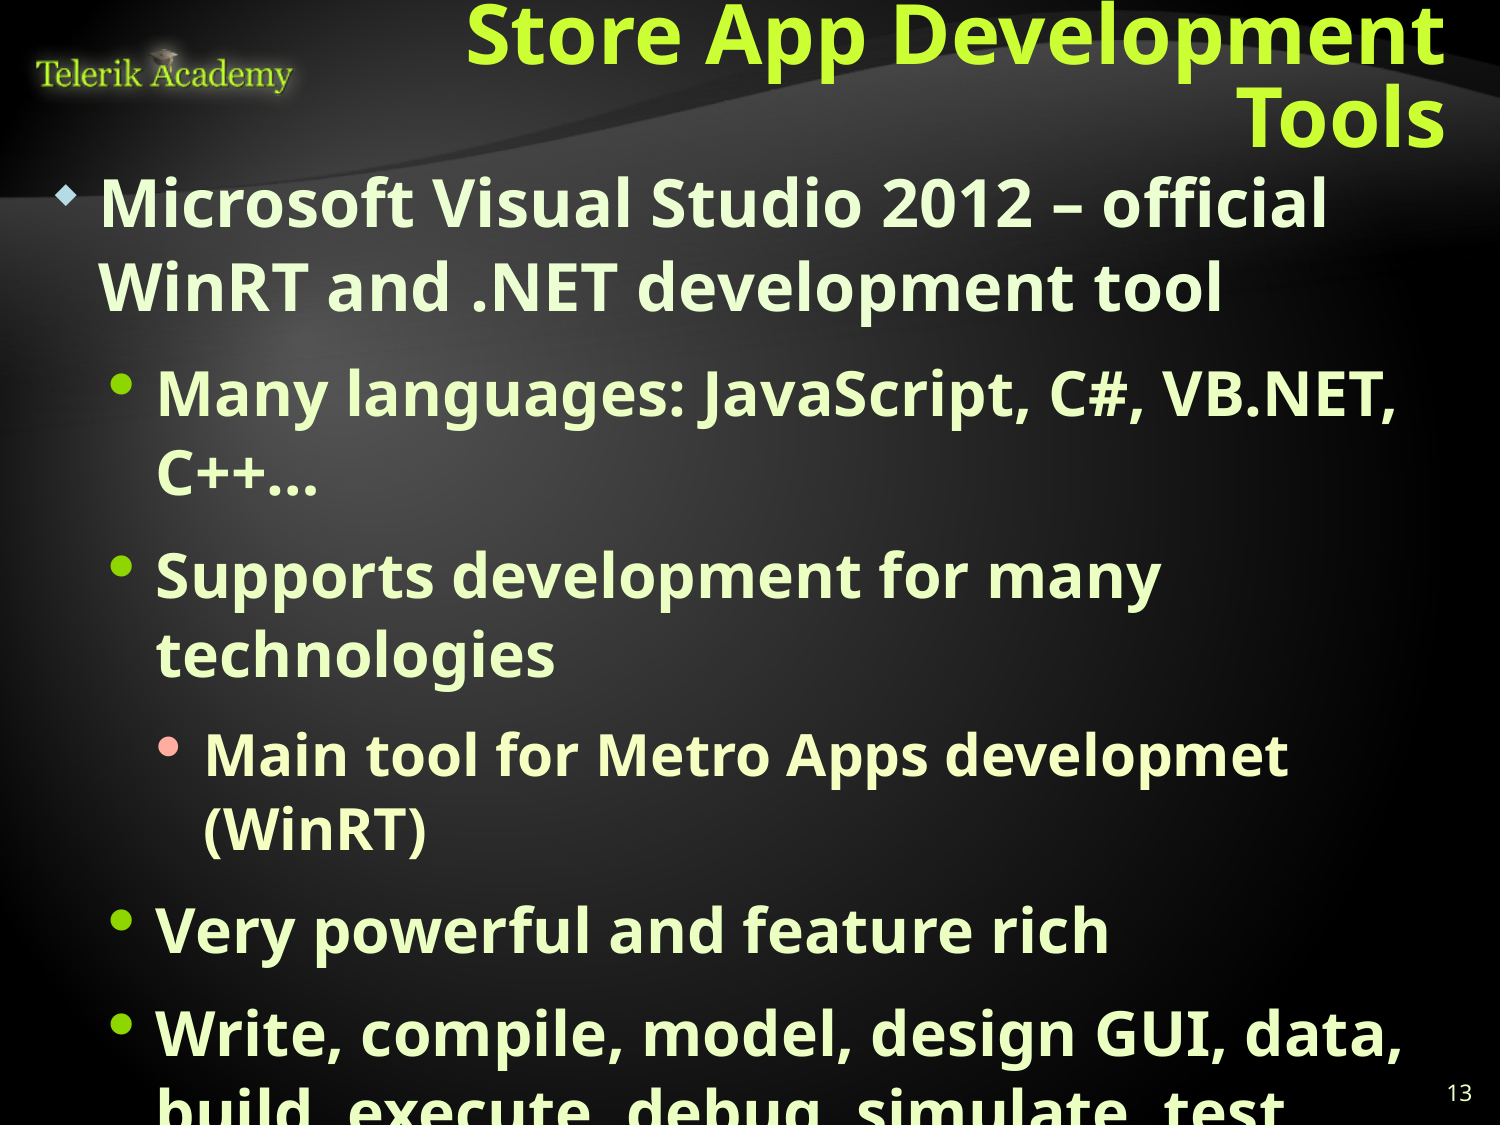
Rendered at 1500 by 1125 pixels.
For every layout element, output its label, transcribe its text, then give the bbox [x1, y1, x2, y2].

picture [0, 0, 1500, 1125]
slide_number 13 [1412, 1074, 1488, 1113]
list Microsoft Visual Studio 2012 – official WinRT and .NET development tool Many languages: JavaScript, C#, VB.NET, C++… Supports development for many technologies Main tool for Metro Apps developmet (WinRT) Very powerful and feature rich Write, compile, model, design GUI, data, build, execute, debug, simulate, test, deploy, refactor Commercial product, has free editions [37, 149, 1463, 1100]
title Store App Development Tools [300, 12, 1463, 149]
